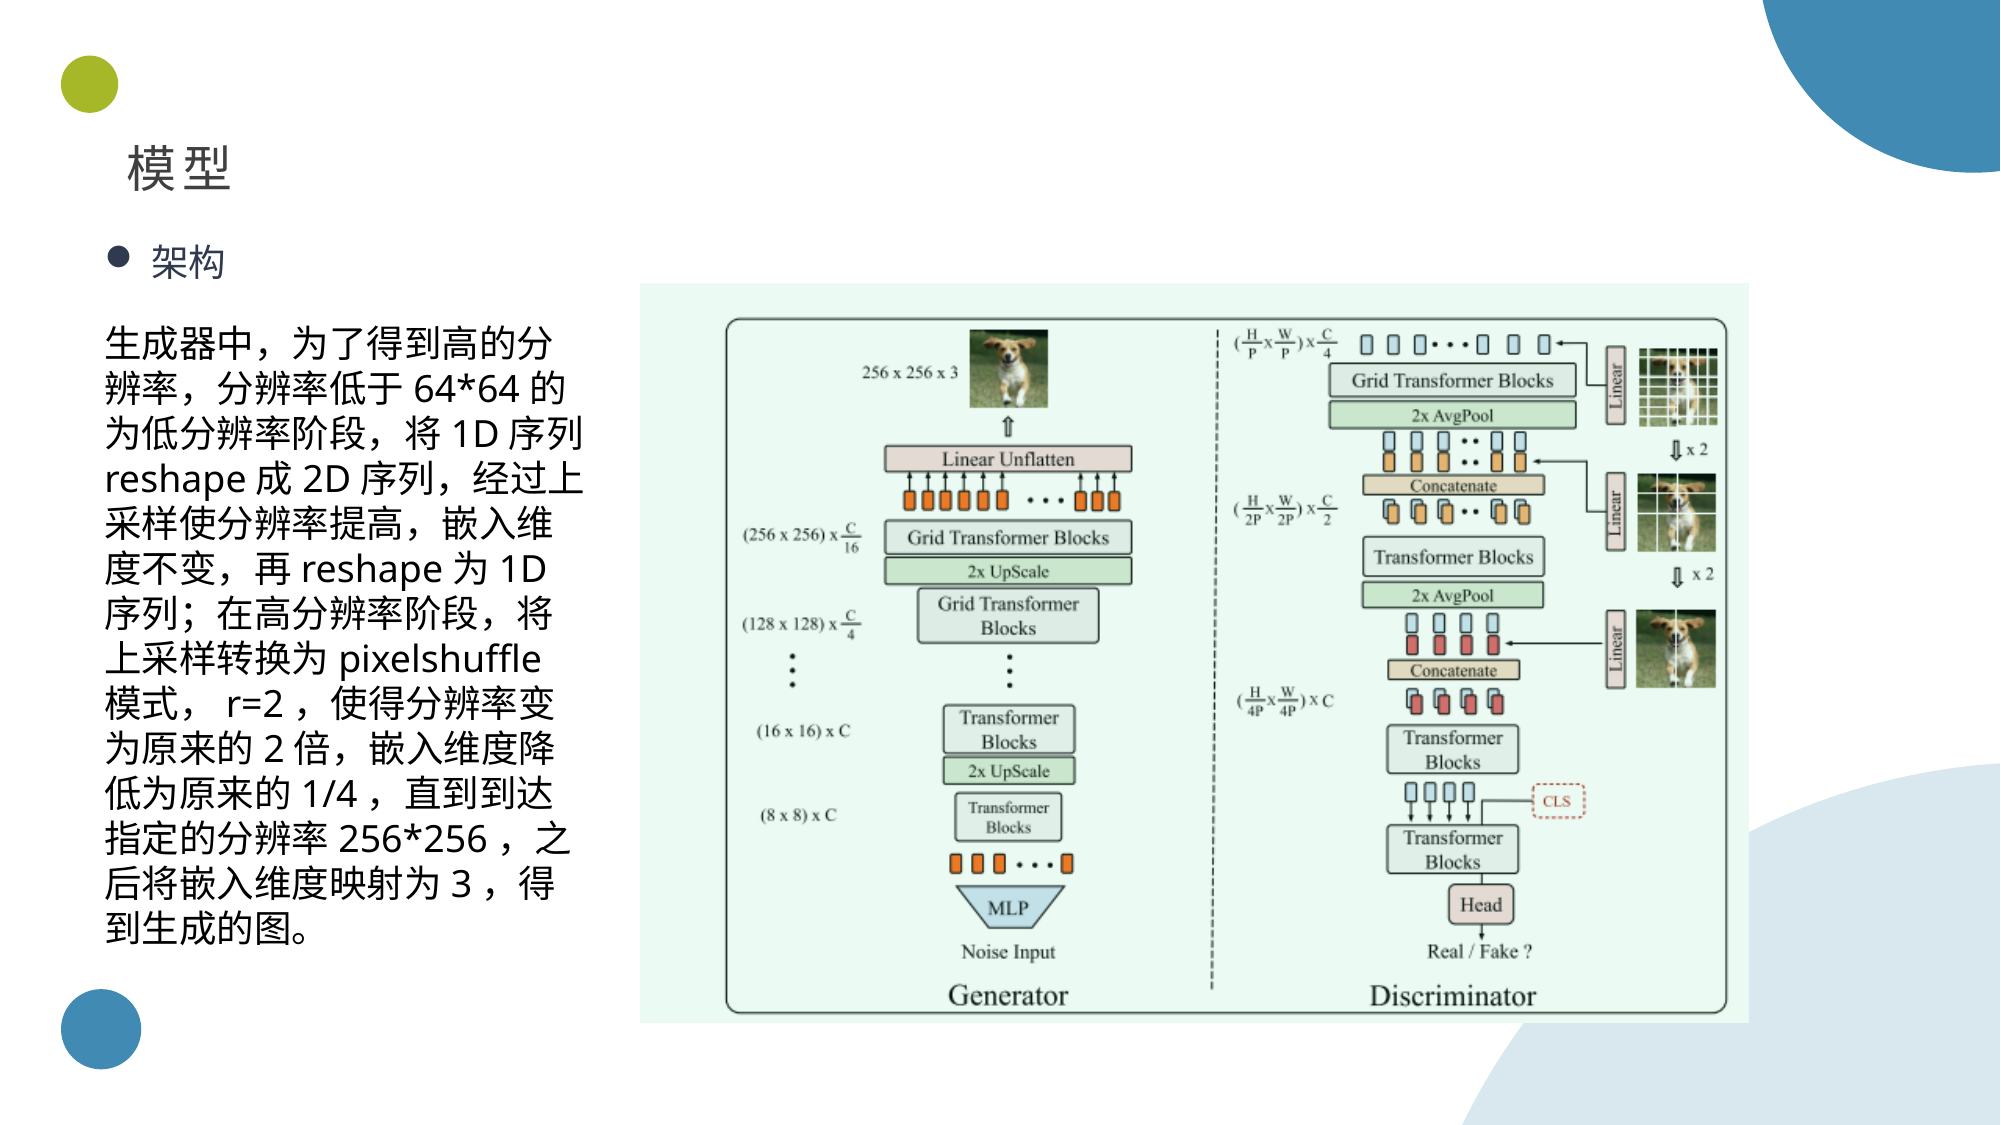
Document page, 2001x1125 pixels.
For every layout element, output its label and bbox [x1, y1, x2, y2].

text_box [60, 0, 2000, 1125]
picture [640, 283, 1749, 1023]
